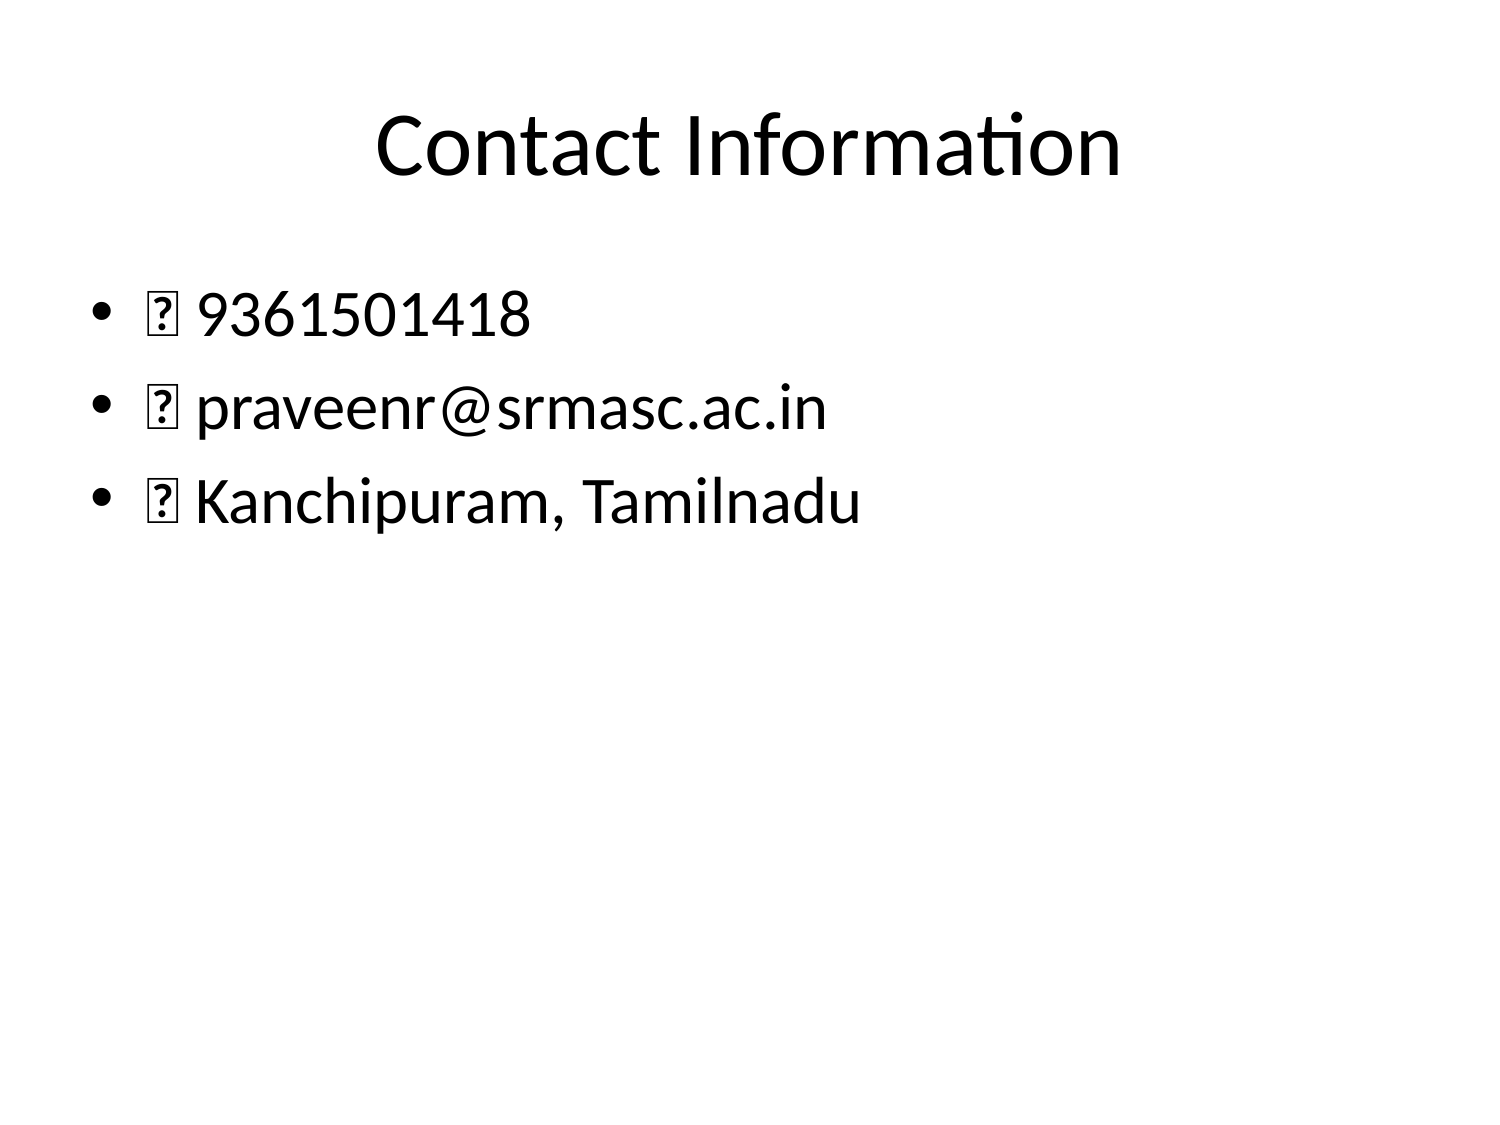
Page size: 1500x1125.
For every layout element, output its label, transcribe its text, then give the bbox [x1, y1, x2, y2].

list 📞 9361501418 📧 praveenr@srmasc.ac.in 📍 Kanchipuram, Tamilnadu [75, 262, 1425, 1005]
title Contact Information [75, 45, 1425, 233]
